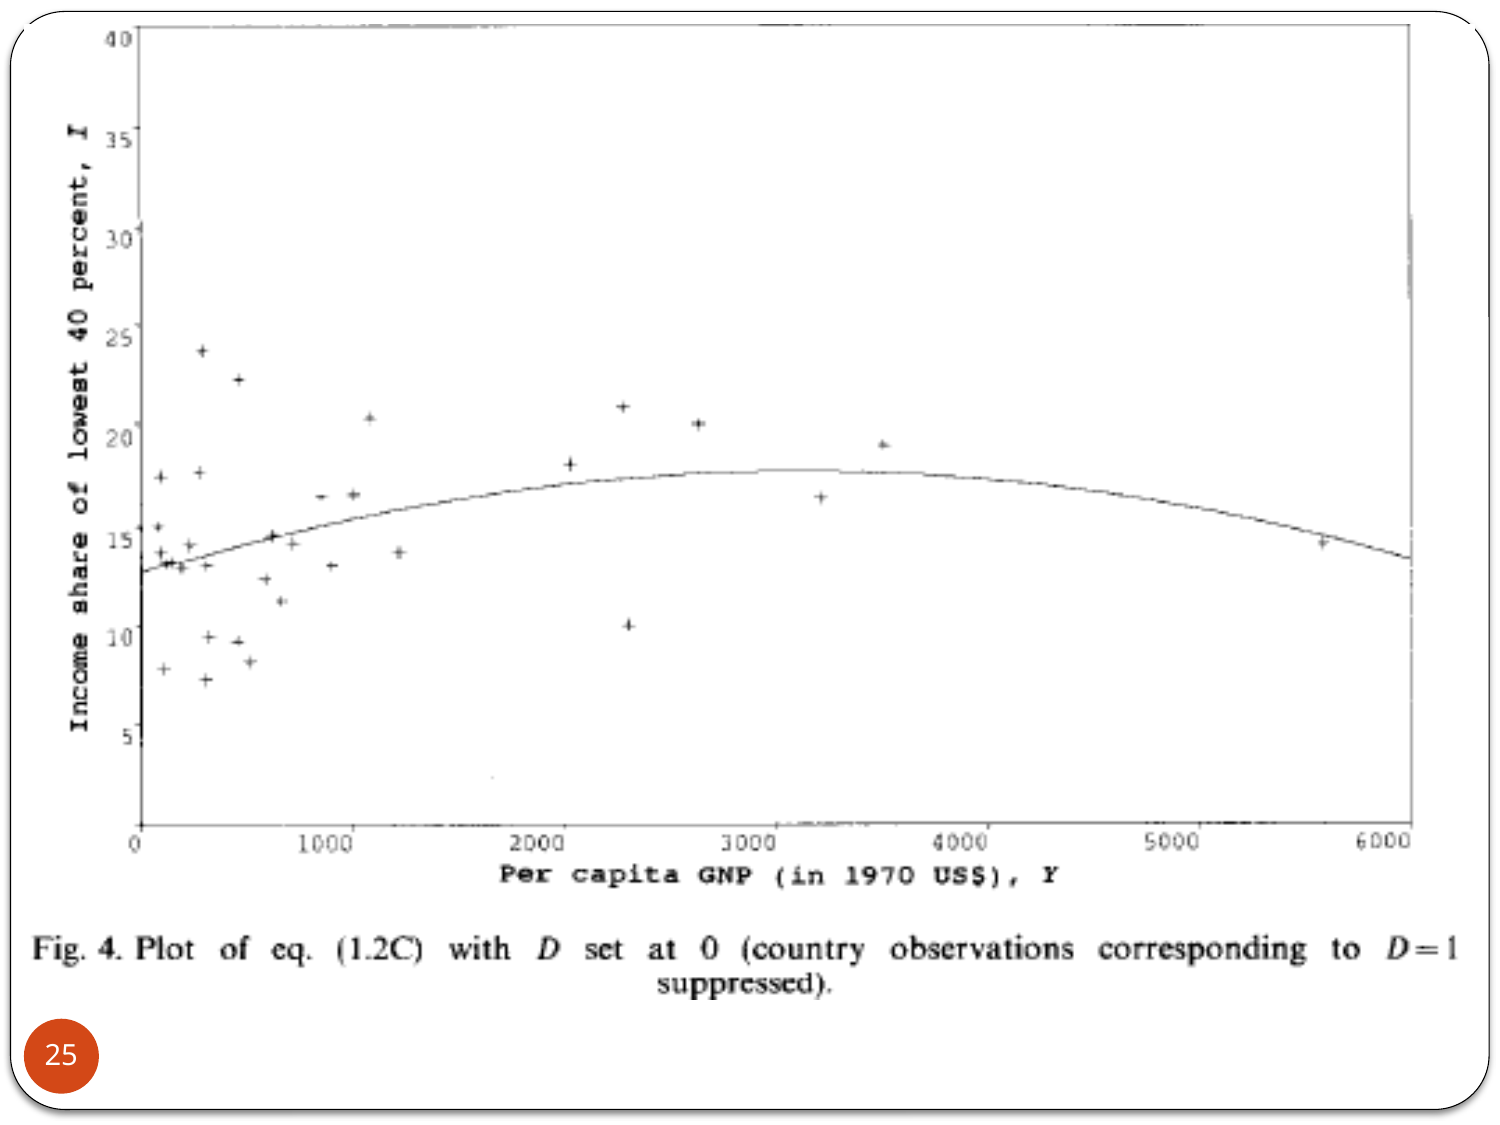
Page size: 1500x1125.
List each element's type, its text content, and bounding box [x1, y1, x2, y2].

slide_number 25 [23, 1018, 99, 1094]
picture [24, 24, 1476, 1001]
